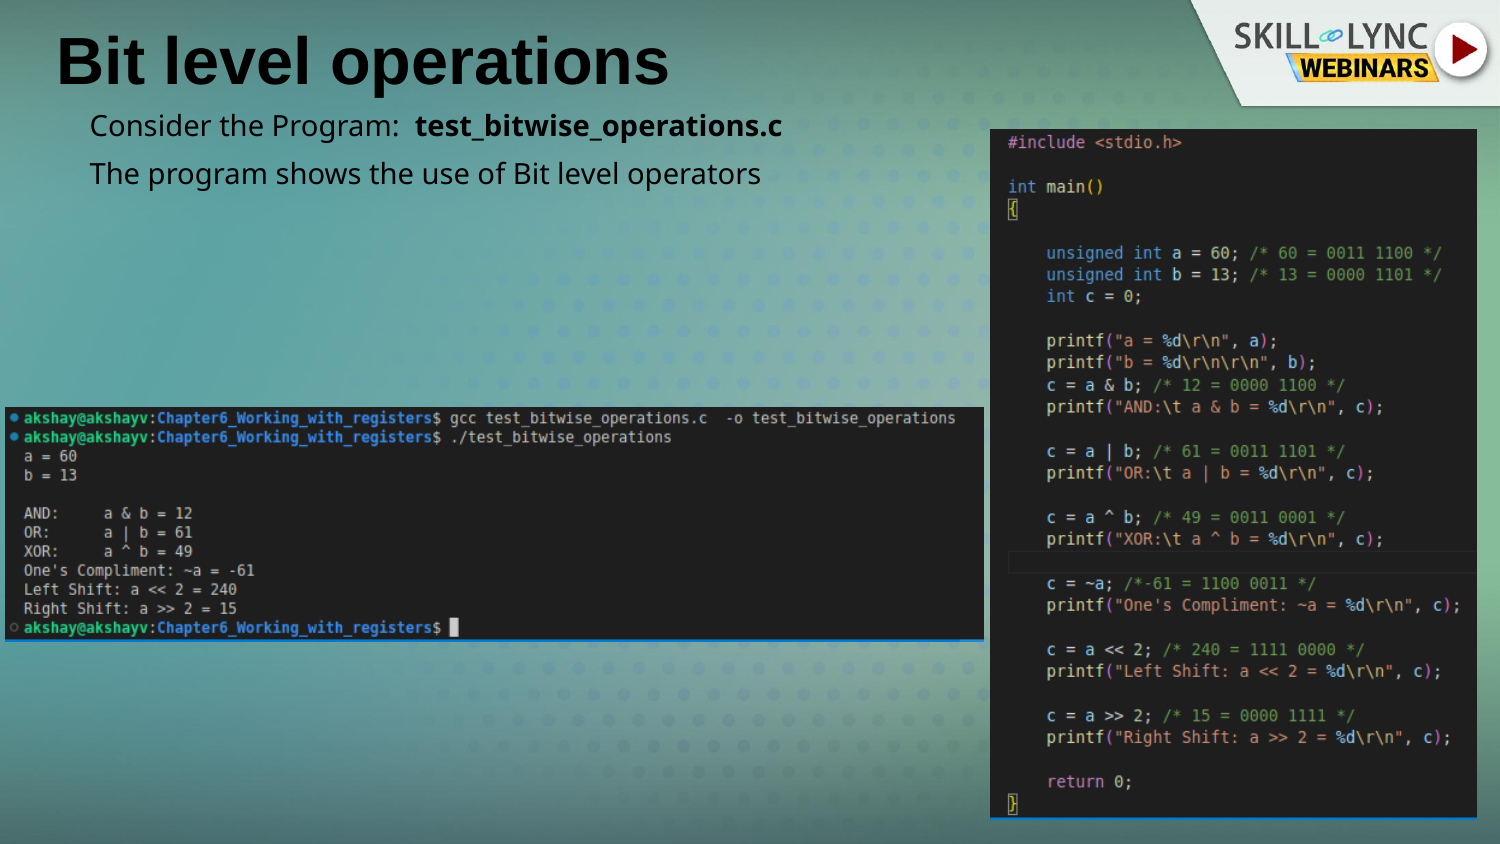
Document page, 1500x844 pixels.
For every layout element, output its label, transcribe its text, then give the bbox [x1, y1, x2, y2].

title Bit level operations [45, 21, 1339, 104]
list Consider the Program: test_bitwise_operations.c The program shows the use of Bit level operators [55, 105, 1350, 405]
picture [0, 0, 1500, 844]
